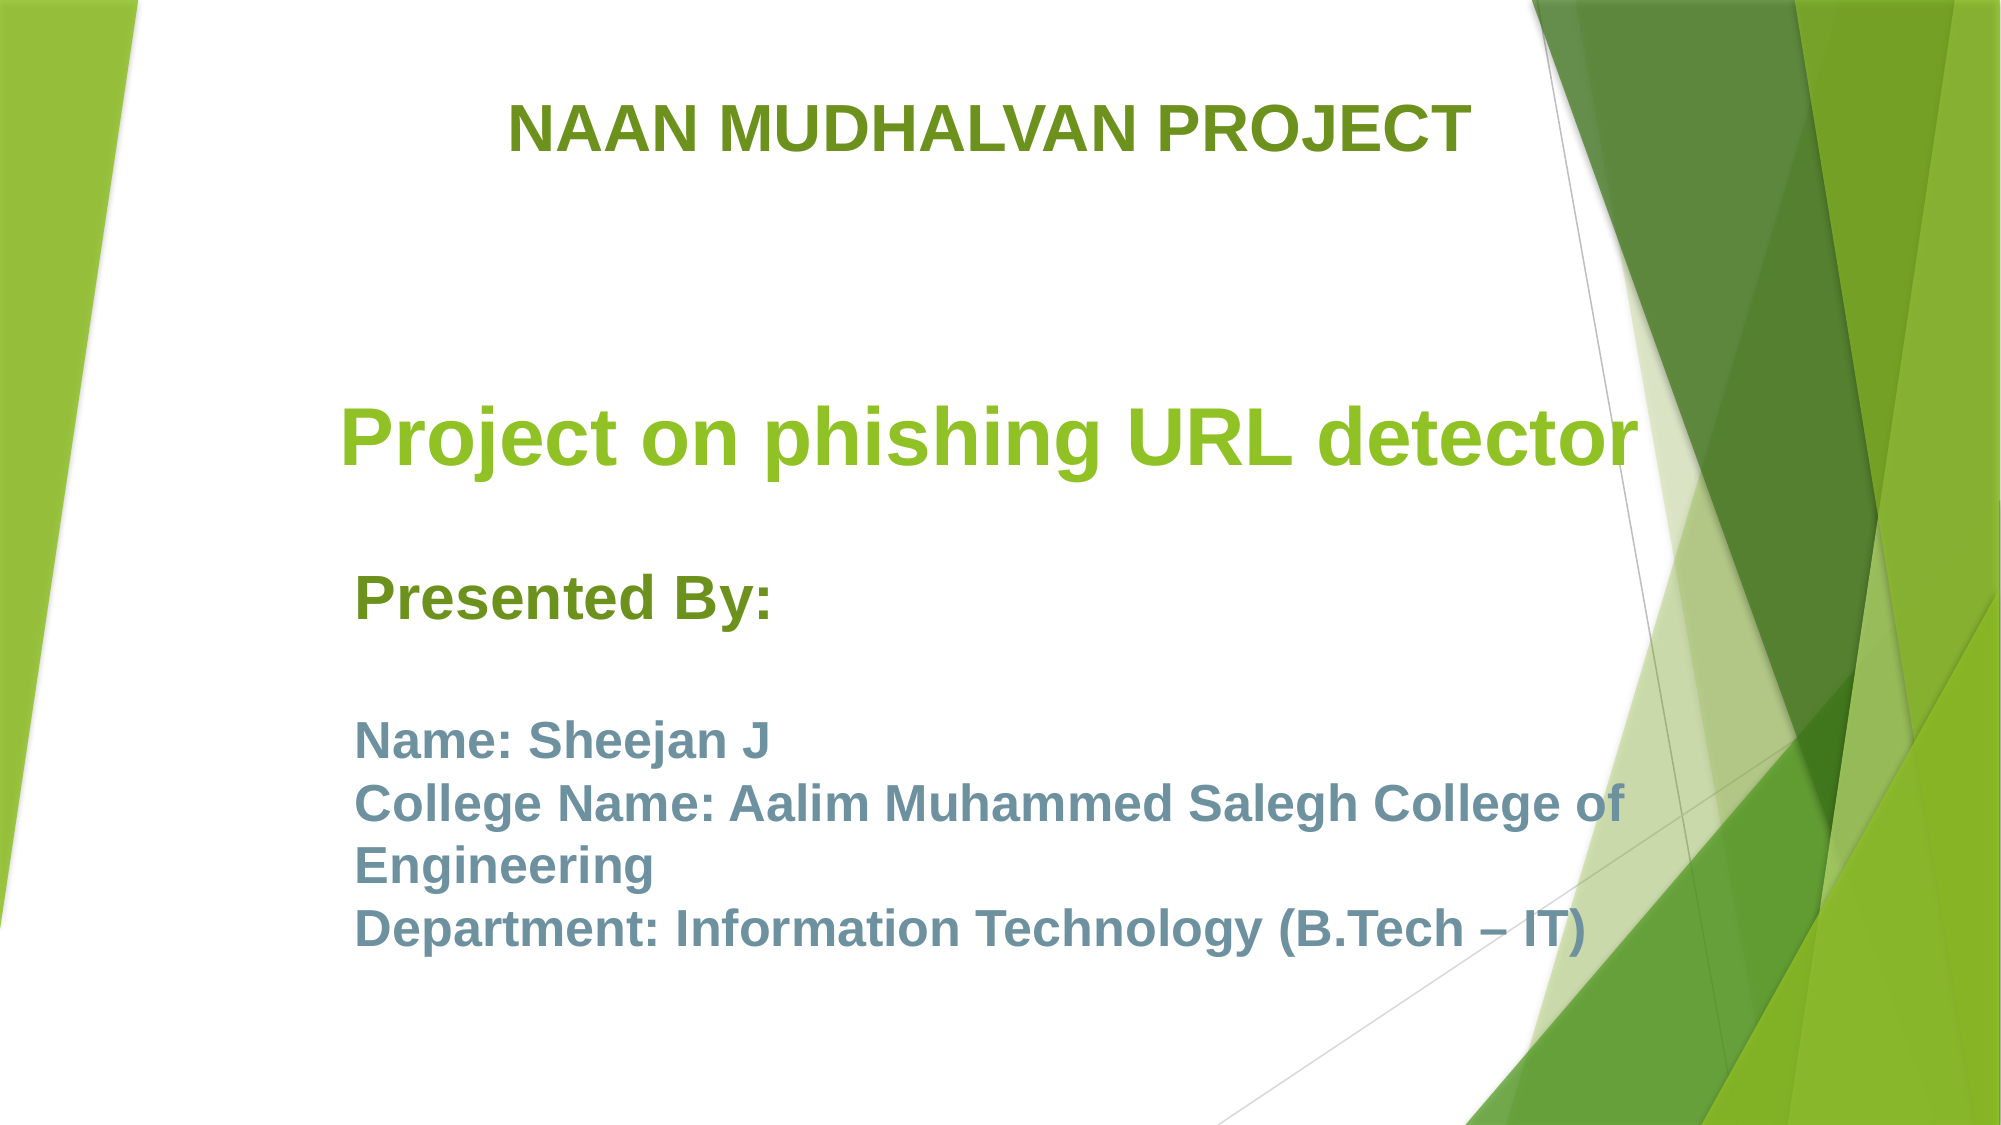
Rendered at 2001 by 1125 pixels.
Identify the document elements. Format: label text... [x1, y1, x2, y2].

title Project on phishing URL detector [239, 328, 1740, 490]
text_box NAAN MUDHALVAN PROJECT [0, 77, 2000, 173]
text_box Presented By: Name: Sheejan J College Name: Aalim Muhammed Salegh College of Engineering Department: Information Technology (B.Tech – IT) [339, 549, 1660, 965]
